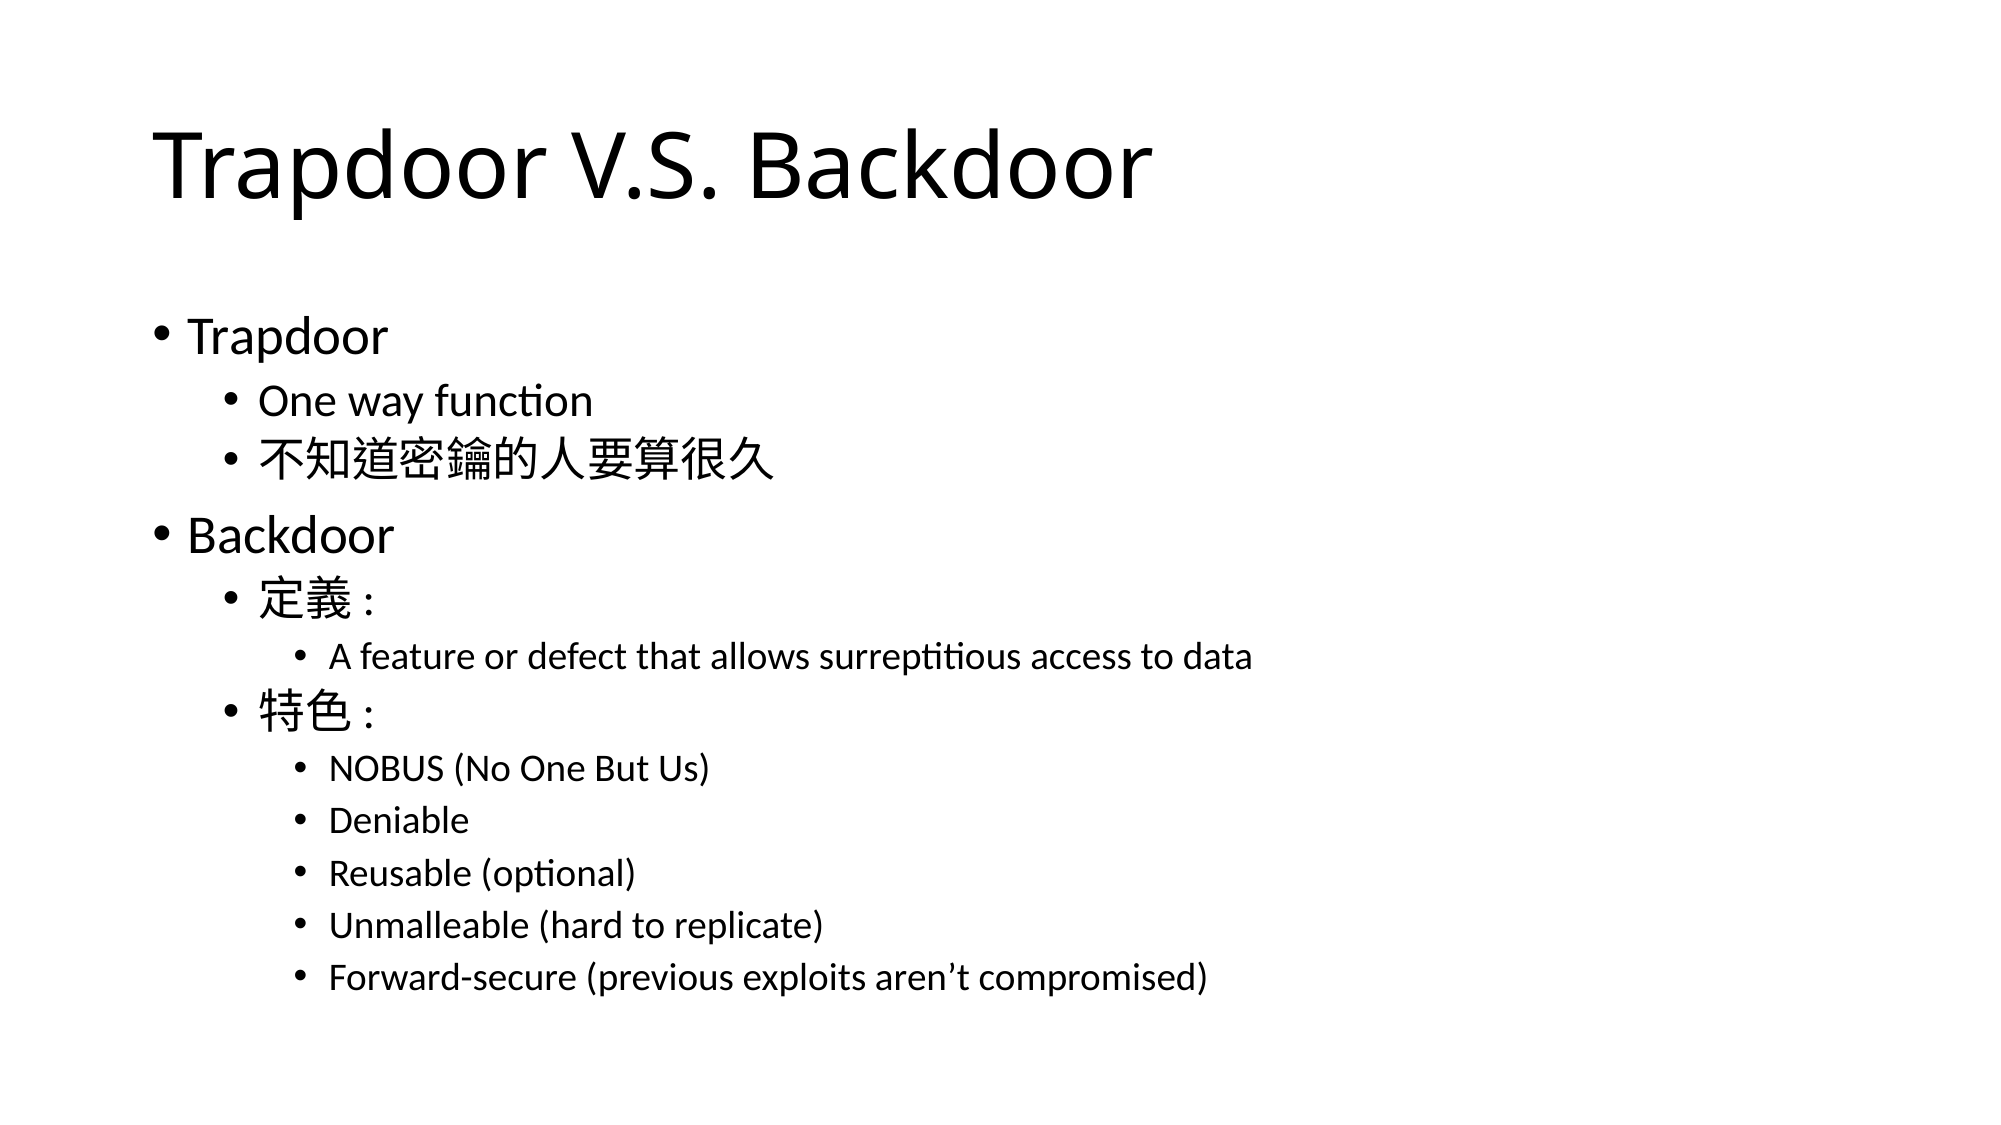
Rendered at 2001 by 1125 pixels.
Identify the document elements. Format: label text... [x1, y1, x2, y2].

title Trapdoor V.S. Backdoor [137, 59, 1863, 278]
list Trapdoor One way function 不知道密鑰的人要算很久 Backdoor 定義: A feature or defect that allows surreptitious access to data 特色: NOBUS (No One But Us) Deniable Reusable (optional) Unmalleable (hard to replicate) Forward-secure (previous exploits aren’t compromised) [137, 299, 1863, 1014]
